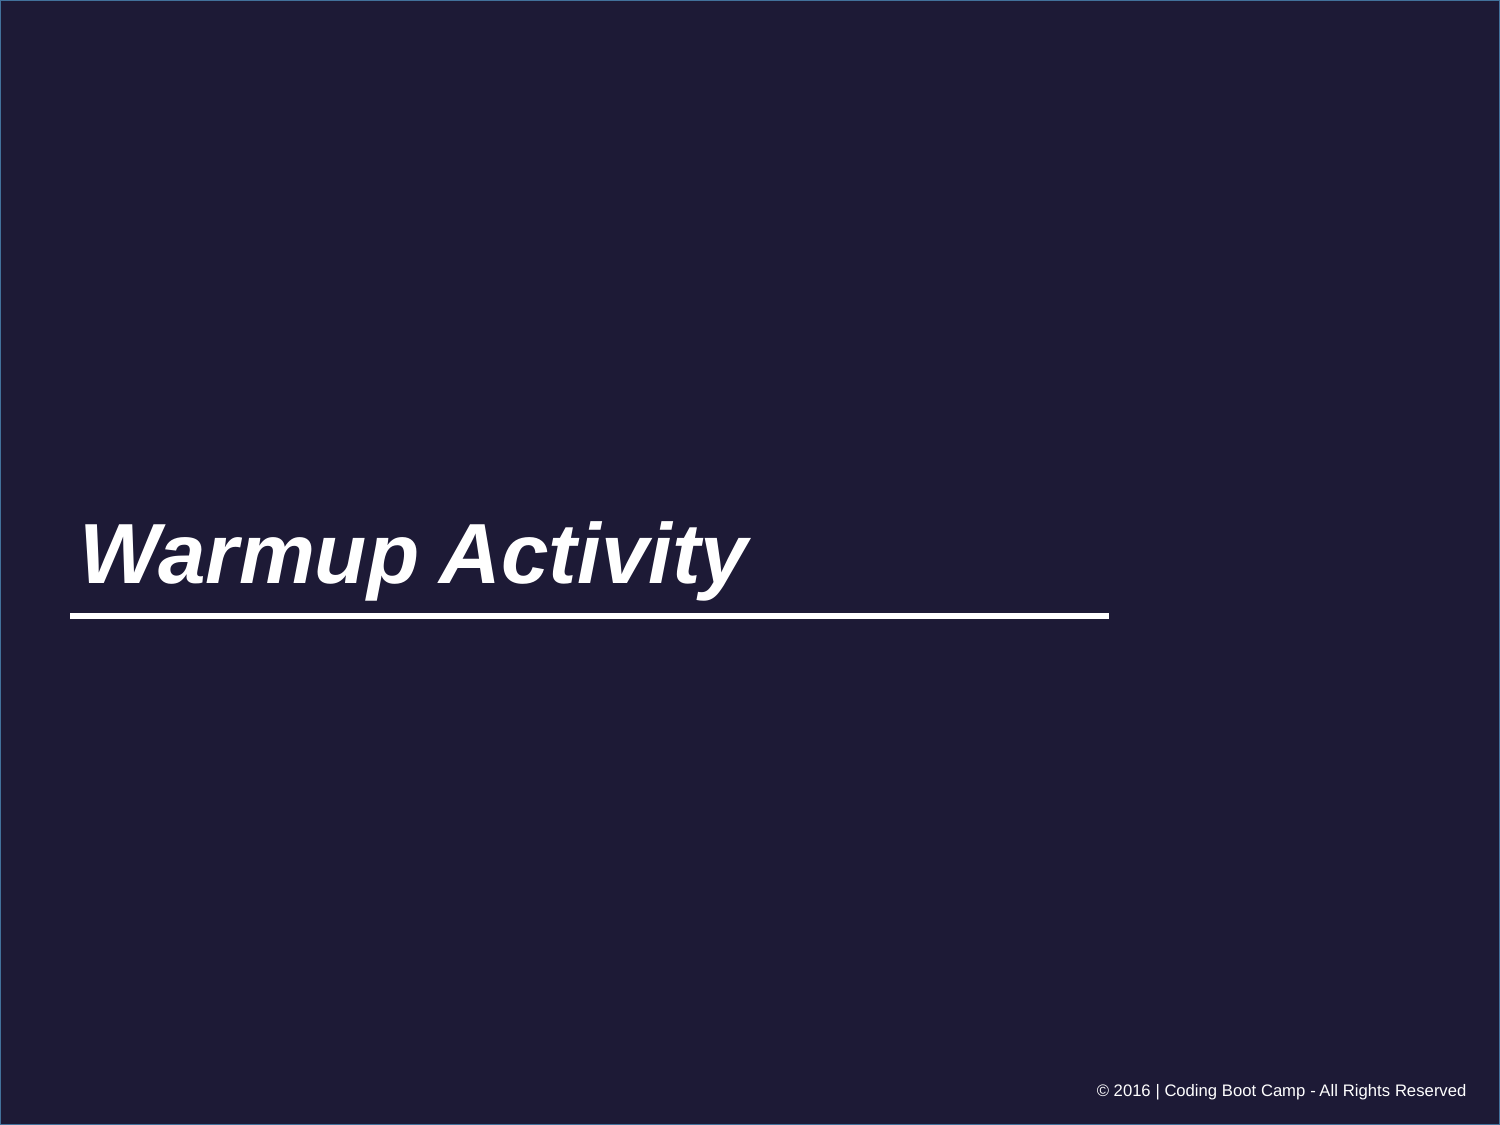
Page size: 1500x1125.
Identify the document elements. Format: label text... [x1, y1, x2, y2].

title Warmup Activity [64, 484, 1415, 628]
